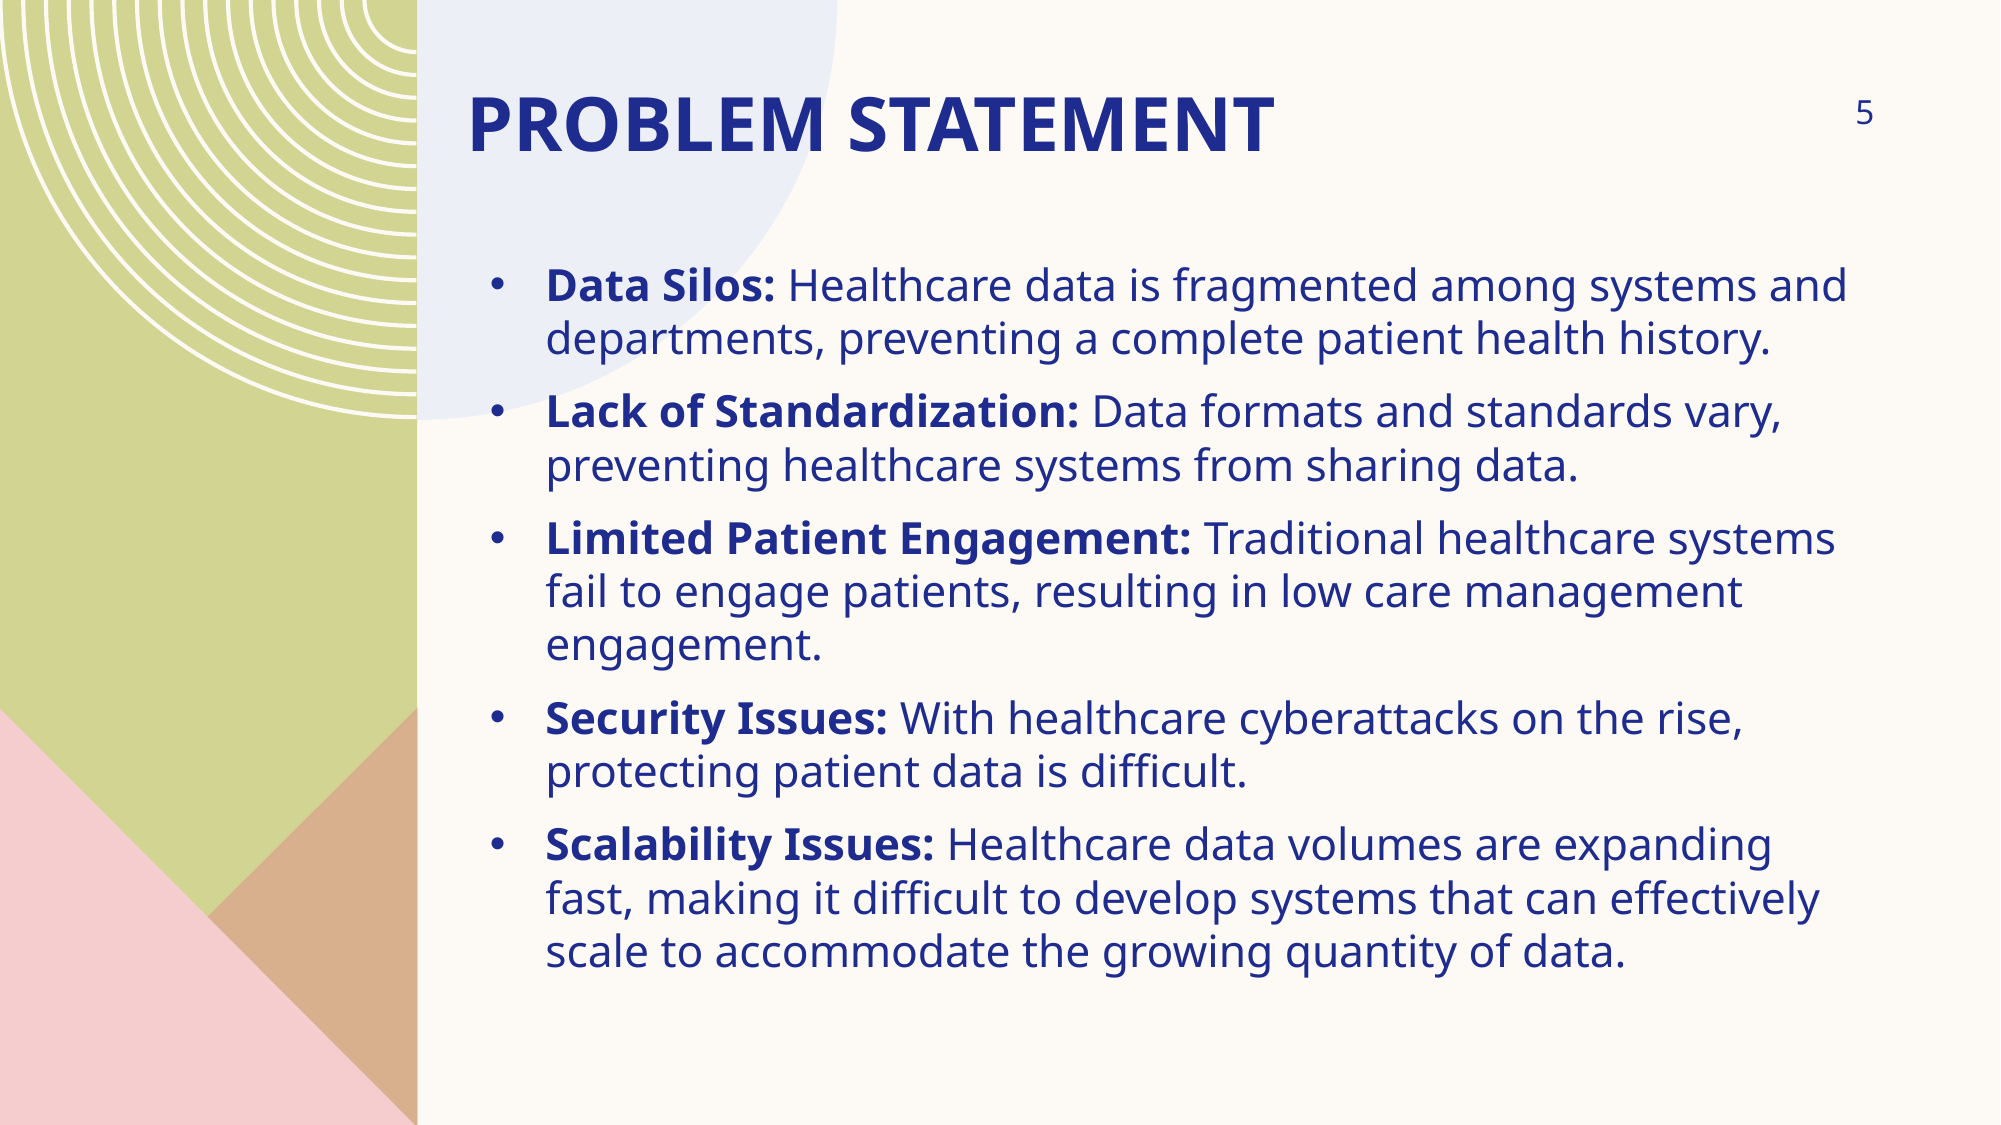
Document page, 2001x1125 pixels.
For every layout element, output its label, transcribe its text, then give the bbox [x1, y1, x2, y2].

slide_number 5 [1699, 75, 1875, 153]
list Data Silos: Healthcare data is fragmented among systems and departments, preventing a complete patient health history. Lack of Standardization: Data formats and standards vary, preventing healthcare systems from sharing data. Limited Patient Engagement: Traditional healthcare systems fail to engage patients, resulting in low care management engagement. Security Issues: With healthcare cyberattacks on the rise, protecting patient data is difficult. Scalability Issues: Healthcare data volumes are expanding fast, making it difficult to develop systems that can effectively scale to accommodate the growing quantity of data. [475, 256, 1875, 993]
title Problem Statement [451, 61, 1759, 166]
